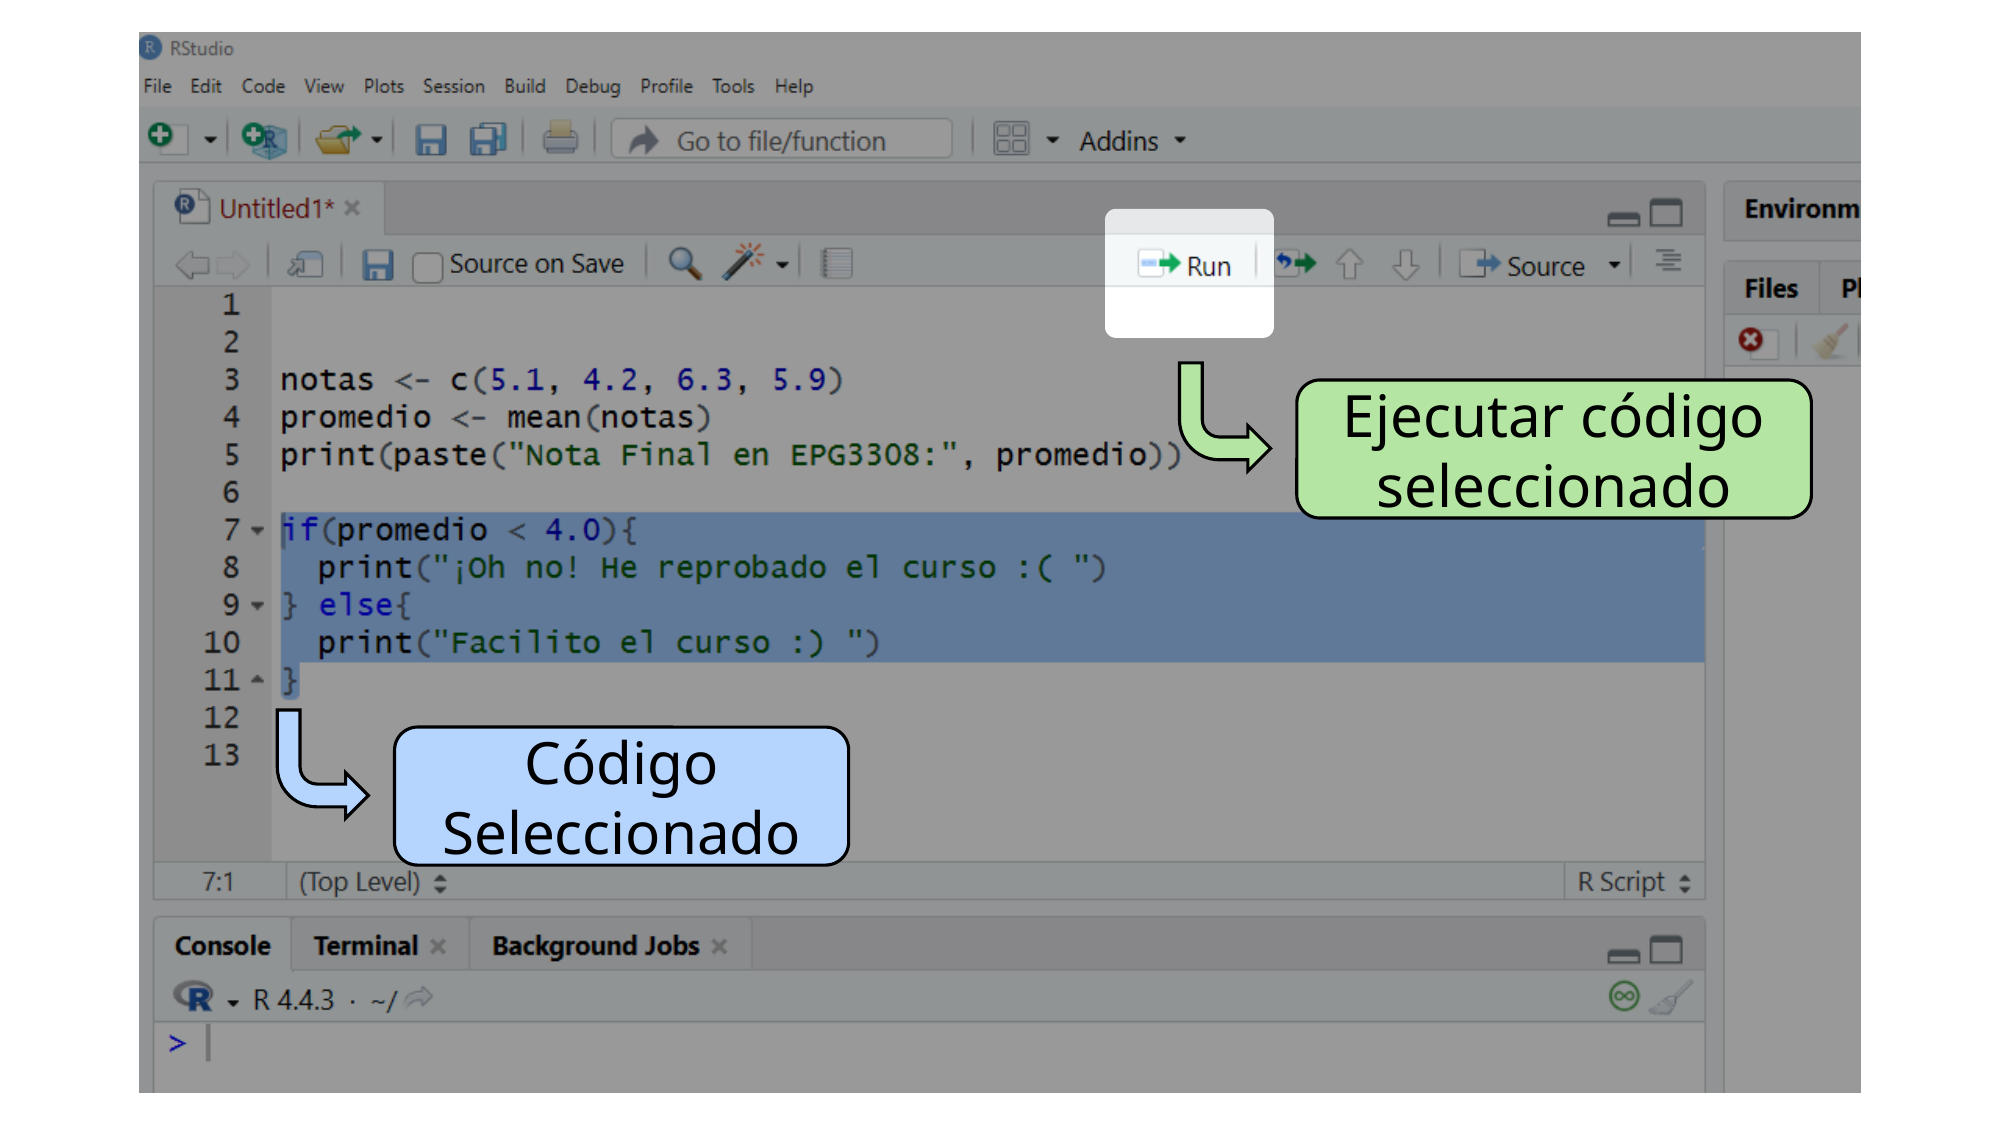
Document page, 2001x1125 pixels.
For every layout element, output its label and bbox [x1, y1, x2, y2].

picture [138, 32, 1862, 1093]
